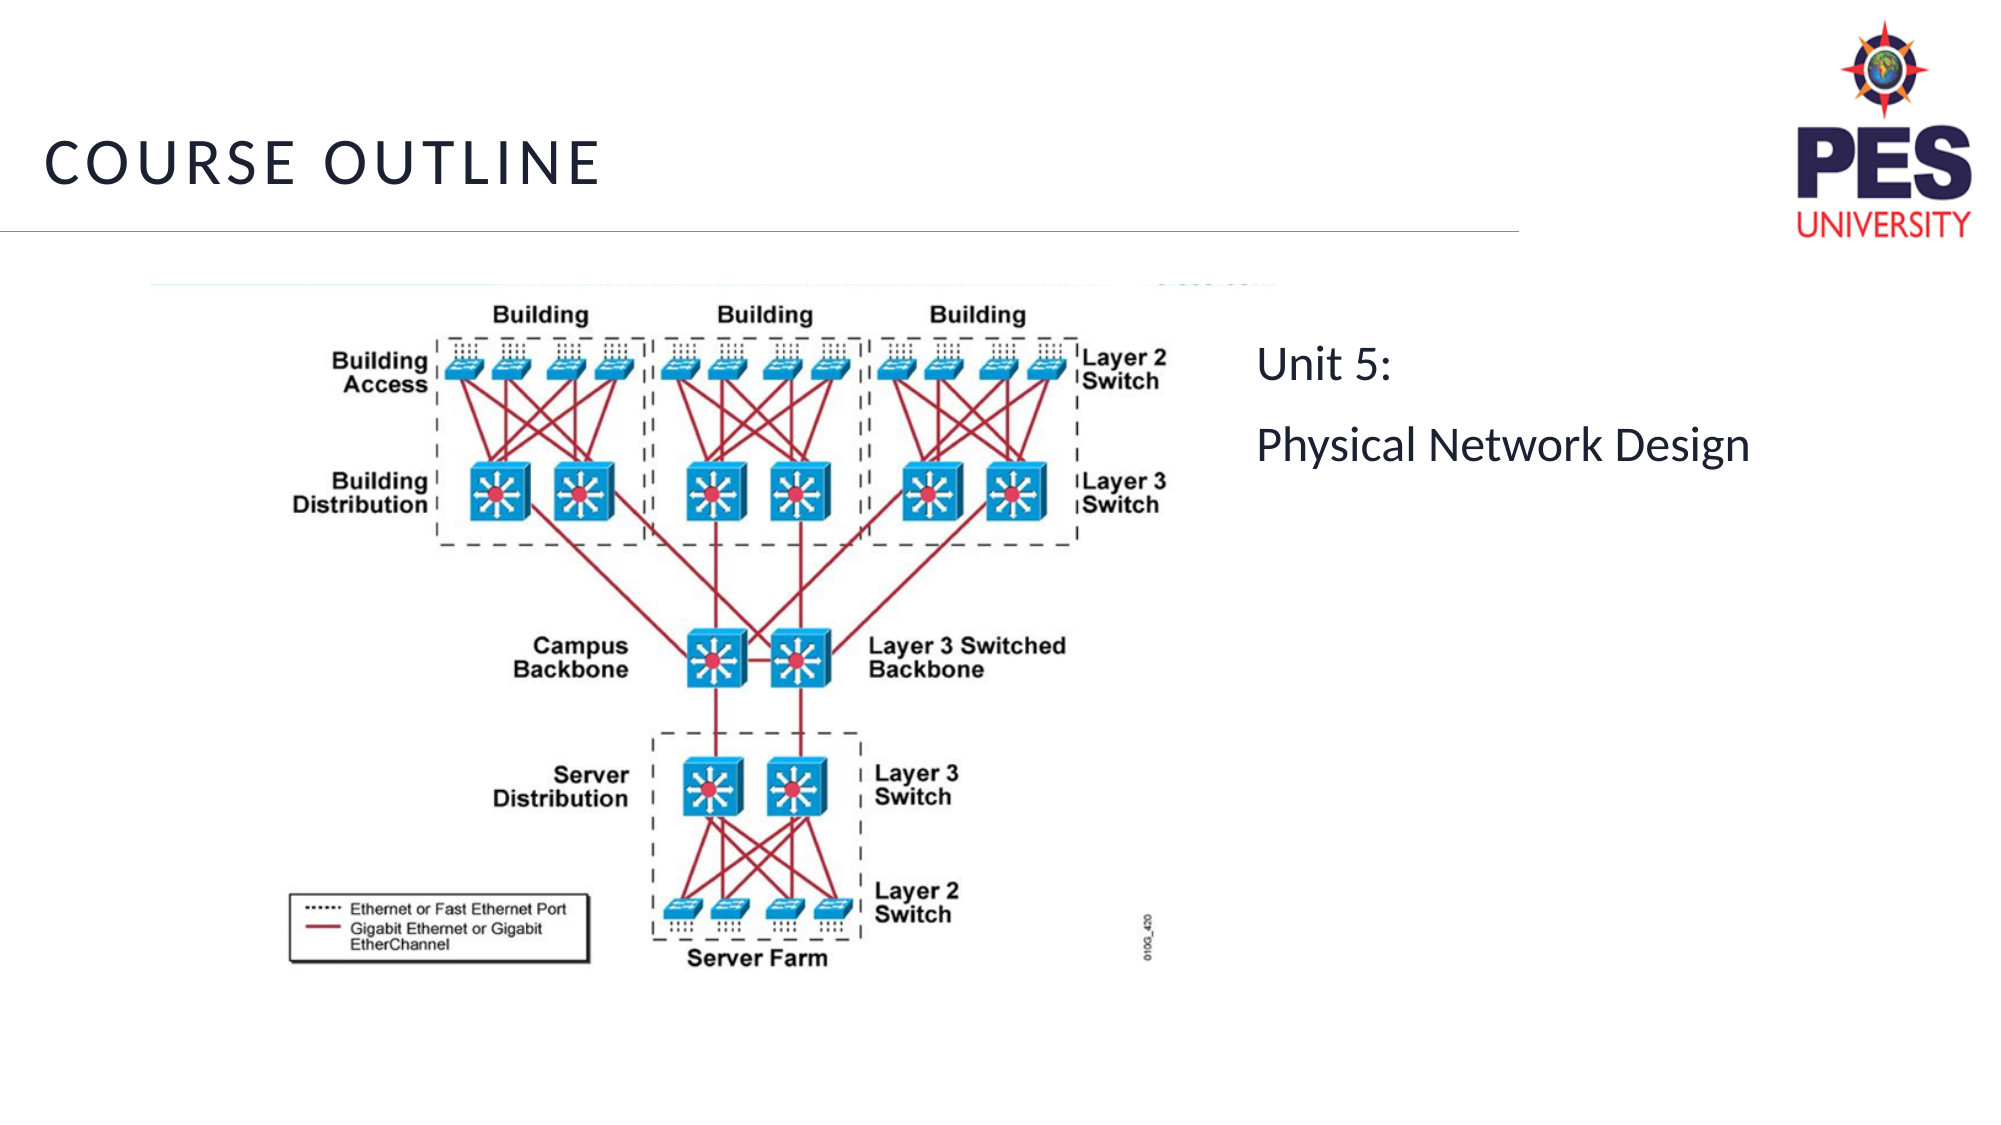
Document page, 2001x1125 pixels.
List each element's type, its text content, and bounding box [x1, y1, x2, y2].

list Unit 5: Physical Network Design [1276, 323, 1821, 542]
picture [150, 284, 1276, 976]
title Course outline [29, 106, 1587, 207]
picture [1787, 10, 1979, 250]
